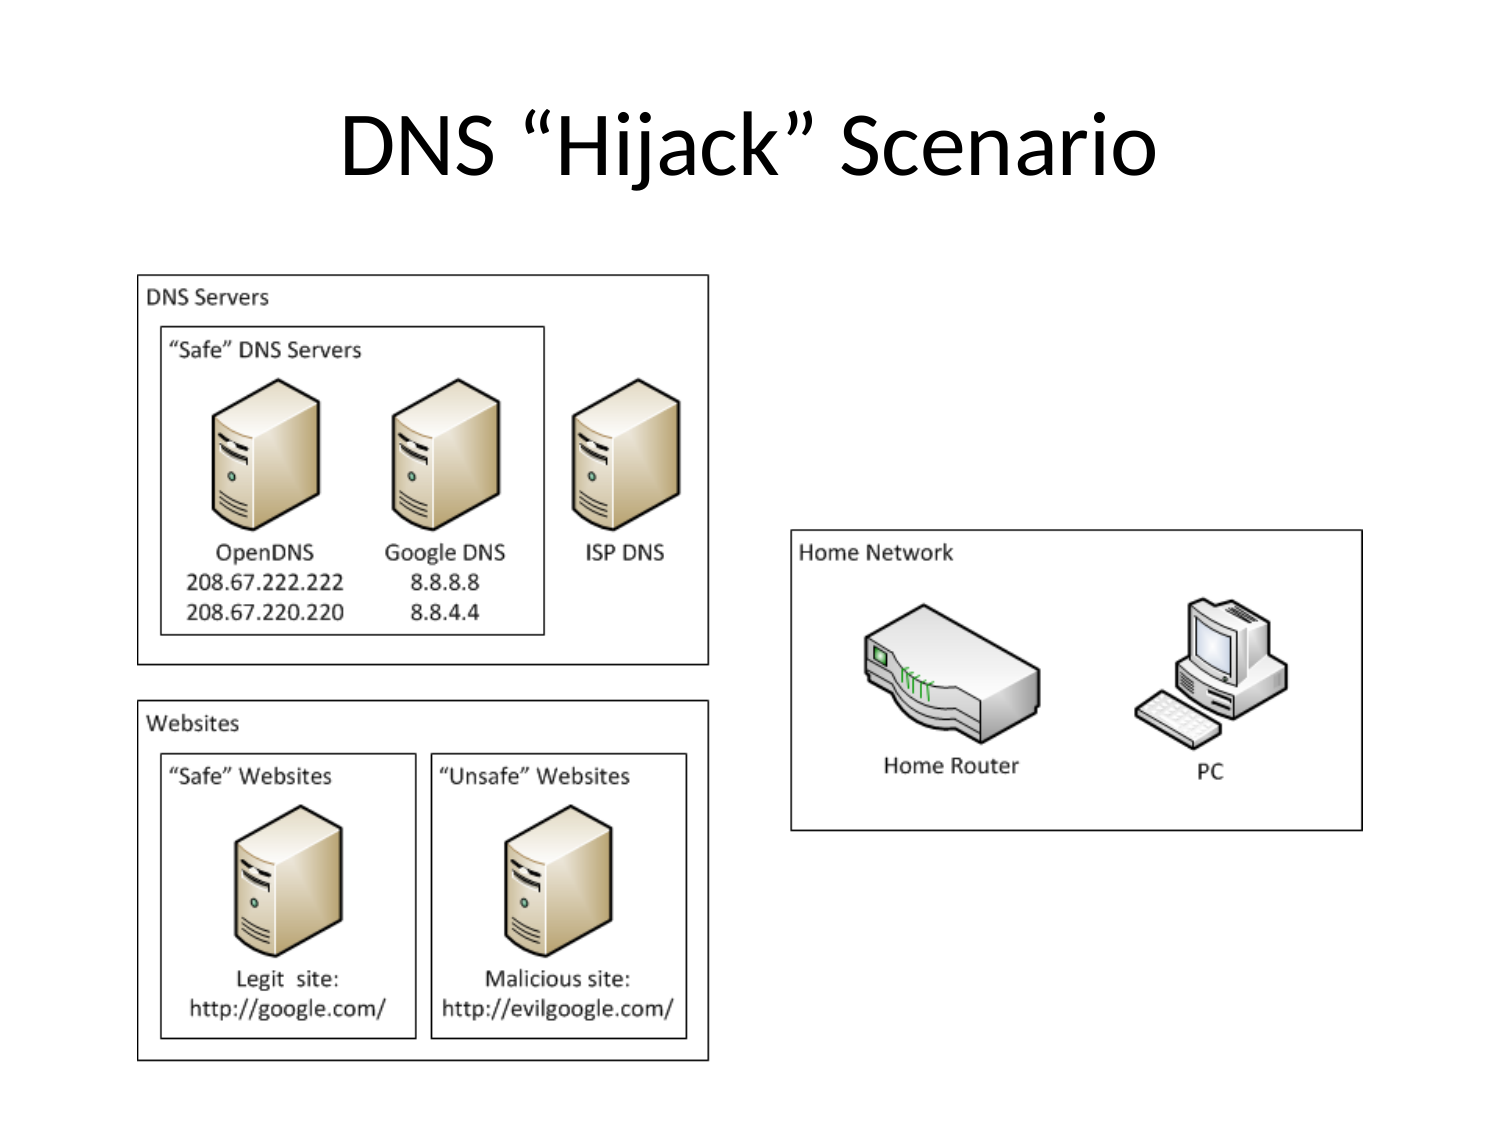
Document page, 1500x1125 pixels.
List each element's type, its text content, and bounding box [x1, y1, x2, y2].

title DNS “Hijack” Scenario [75, 45, 1425, 233]
picture [137, 273, 1363, 1063]
